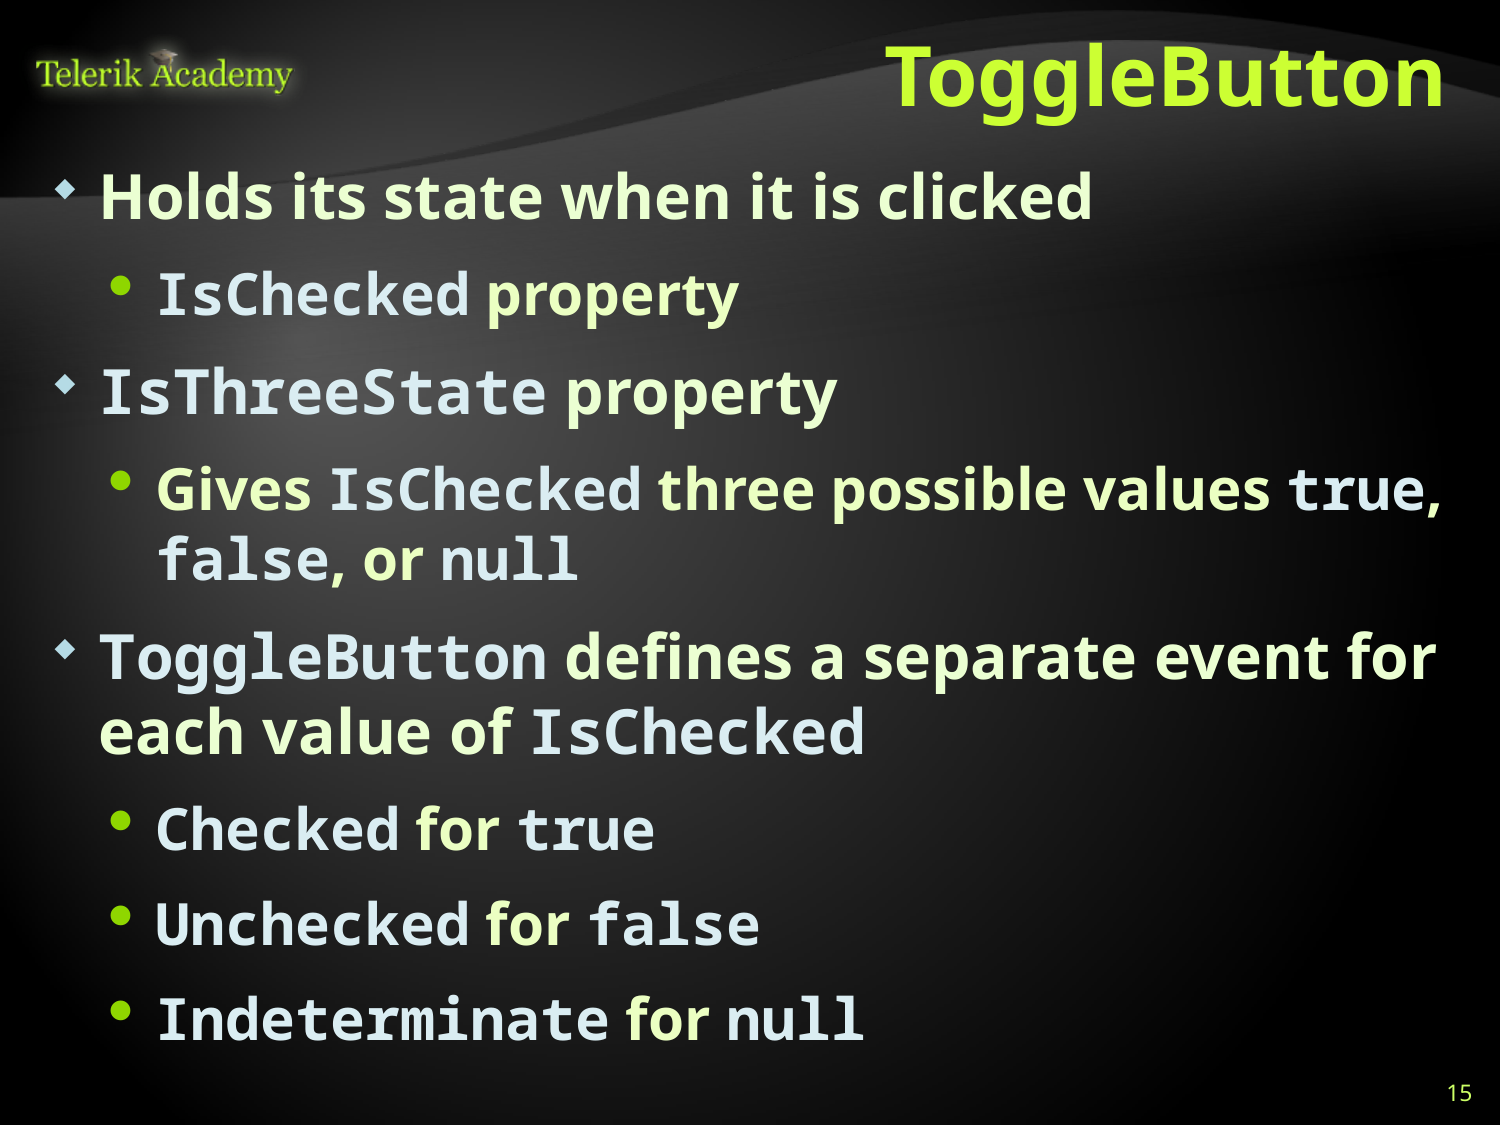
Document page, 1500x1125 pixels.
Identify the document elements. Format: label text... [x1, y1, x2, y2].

title ToggleButton [300, 12, 1463, 149]
slide_number 15 [1412, 1074, 1488, 1113]
picture [0, 0, 1500, 1125]
list Holds its state when it is clicked IsChecked property IsThreeState property Gives IsChecked three possible values true, false, or null ToggleButton defines a separate event for each value of IsChecked Checked for true Unchecked for false Indeterminate for null [37, 149, 1463, 1100]
